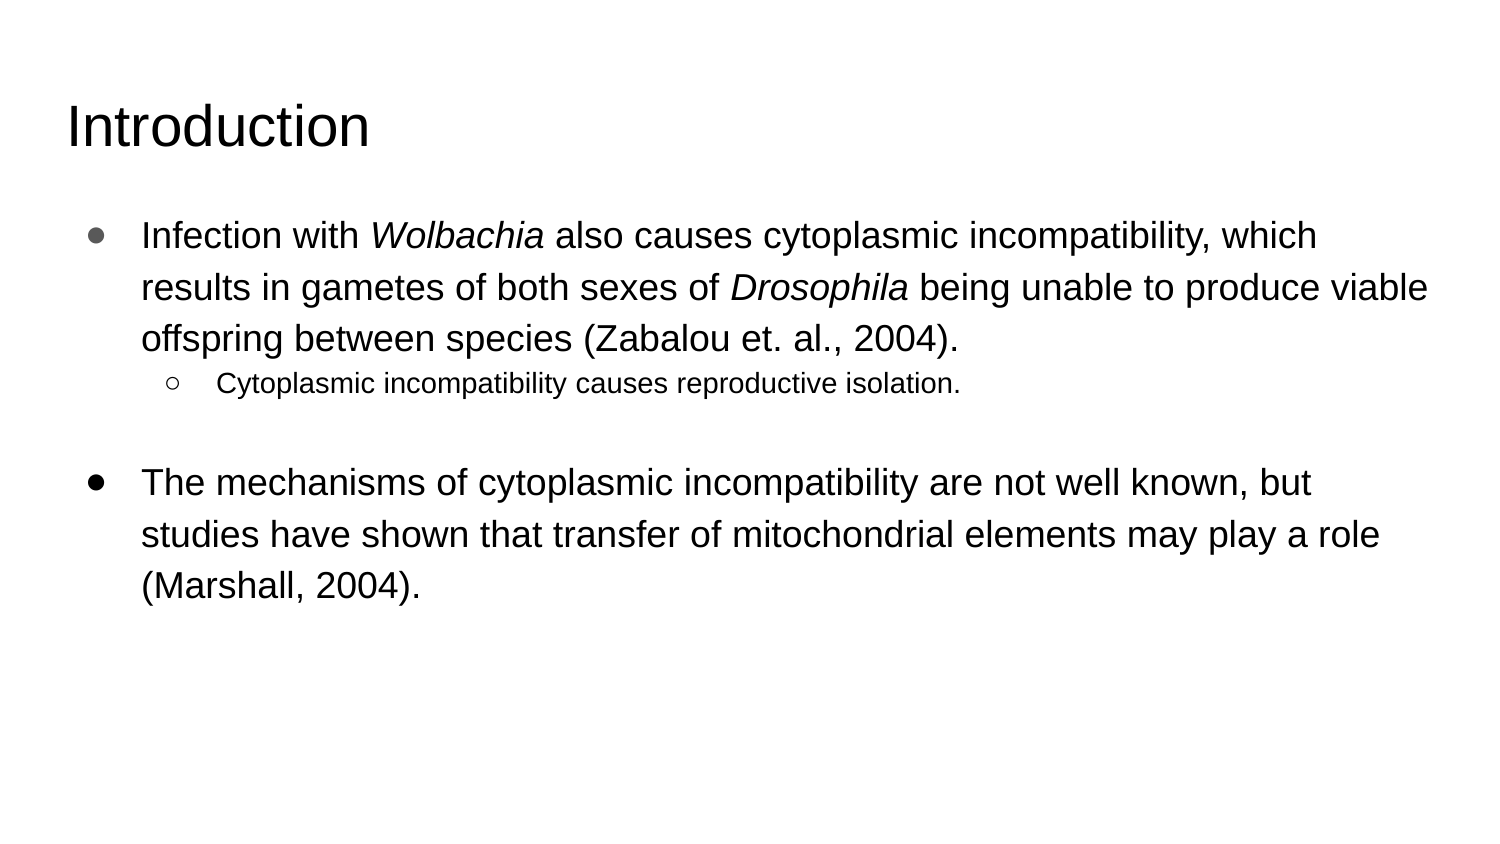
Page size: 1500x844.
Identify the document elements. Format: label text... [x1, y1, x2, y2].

title Introduction [51, 72, 1449, 167]
list Infection with Wolbachia also causes cytoplasmic incompatibility, which results in gametes of both sexes of Drosophila being unable to produce viable offspring between species (Zabalou et. al., 2004). Cytoplasmic incompatibility causes reproductive isolation. The mechanisms of cytoplasmic incompatibility are not well known, but studies have shown that transfer of mitochondrial elements may play a role (Marshall, 2004). [51, 189, 1449, 750]
